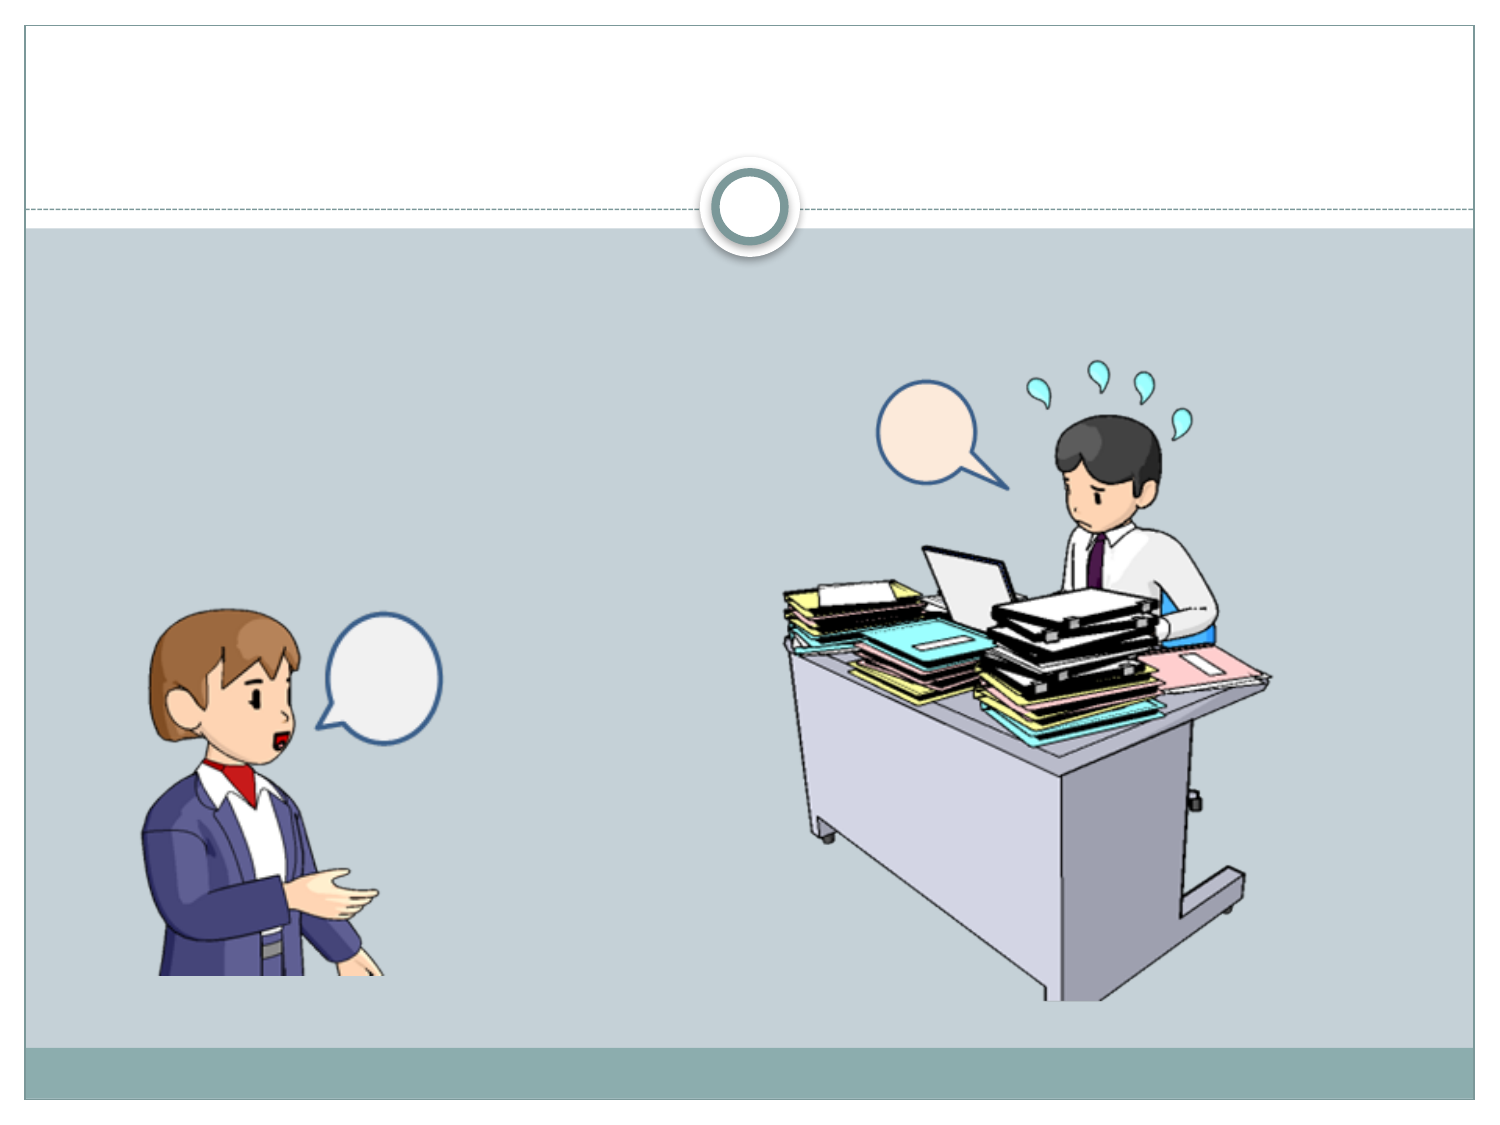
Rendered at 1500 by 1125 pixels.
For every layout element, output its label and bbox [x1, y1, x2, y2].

picture [123, 597, 449, 977]
list [749, 302, 1308, 1003]
